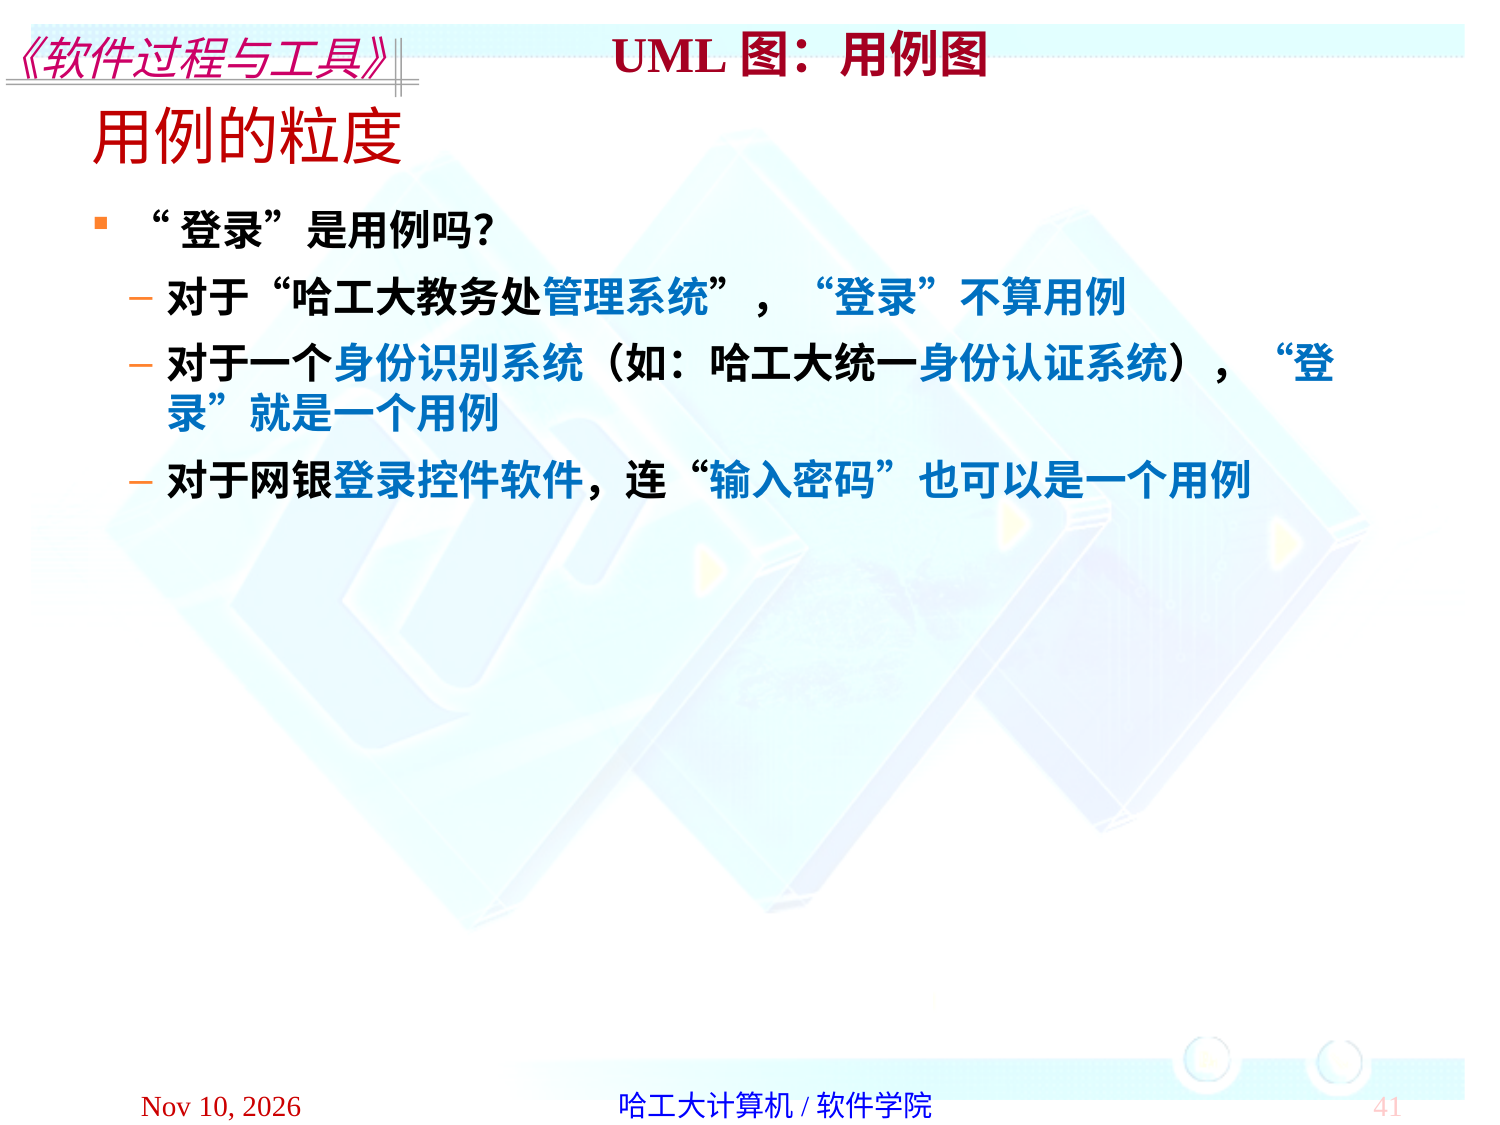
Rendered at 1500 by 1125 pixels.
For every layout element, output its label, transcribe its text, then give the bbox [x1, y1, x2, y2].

text_box UML图：用例图 [389, 15, 1211, 90]
text_box “登录”是用例吗？ 对于“哈工大教务处管理系统”，“登录”不算用例 对于一个身份识别系统（如：哈工大统一身份认证系统），“登录”就是一个用例 对于网银登录控件软件，连“输入密码”也可以是一个用例 [76, 196, 1427, 1071]
text_box 用例的粒度 [76, 89, 1427, 173]
